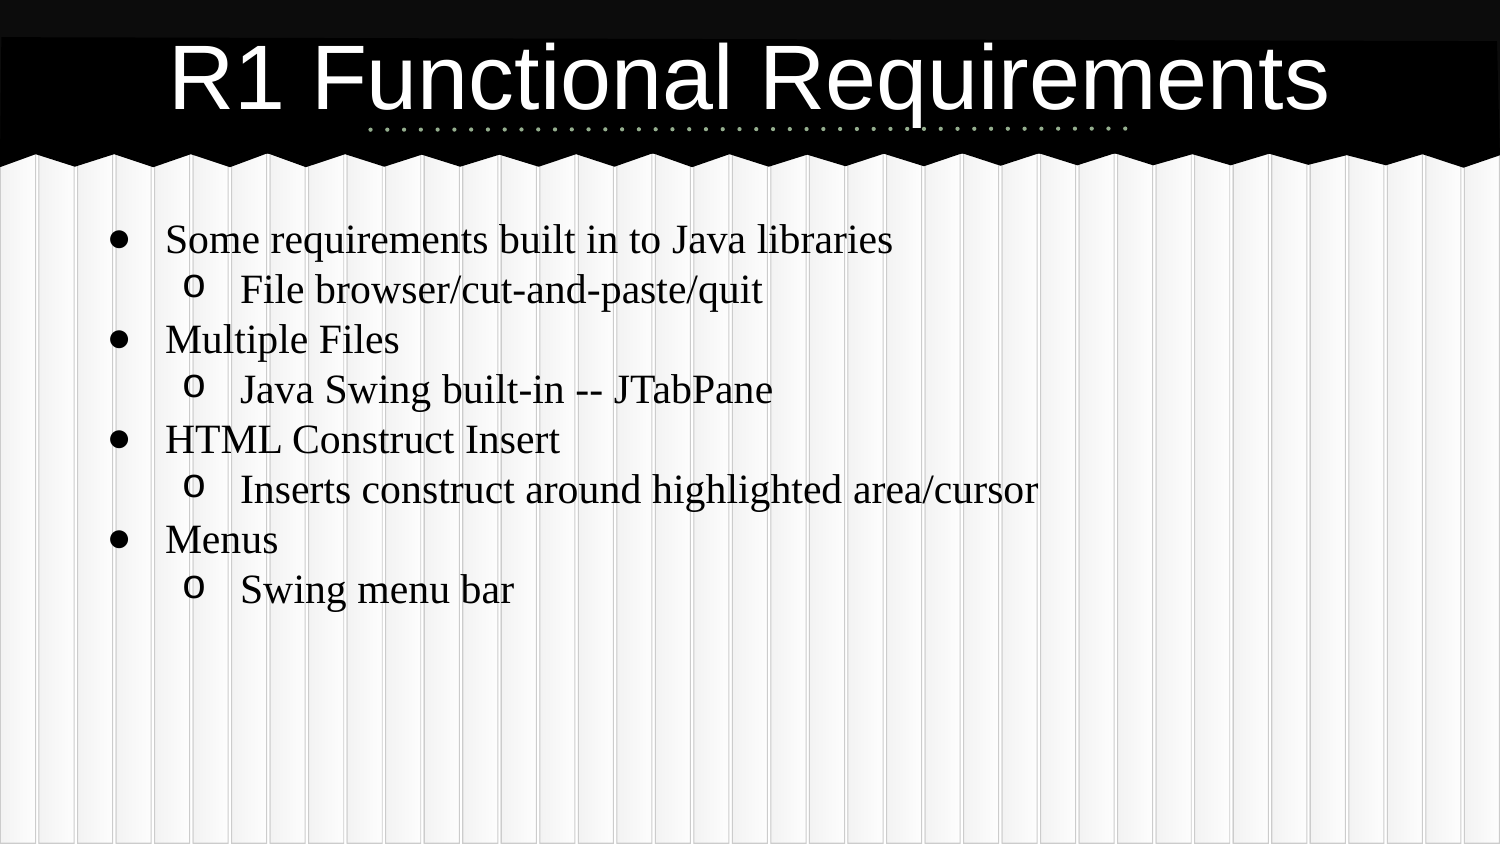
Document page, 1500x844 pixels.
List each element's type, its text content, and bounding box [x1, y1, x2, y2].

title R1 Functional Requirements [75, 2, 1425, 143]
list Some requirements built in to Java libraries File browser/cut-and-paste/quit Multiple Files Java Swing built-in -- JTabPane HTML Construct Insert Inserts construct around highlighted area/cursor Menus Swing menu bar [75, 196, 1425, 793]
